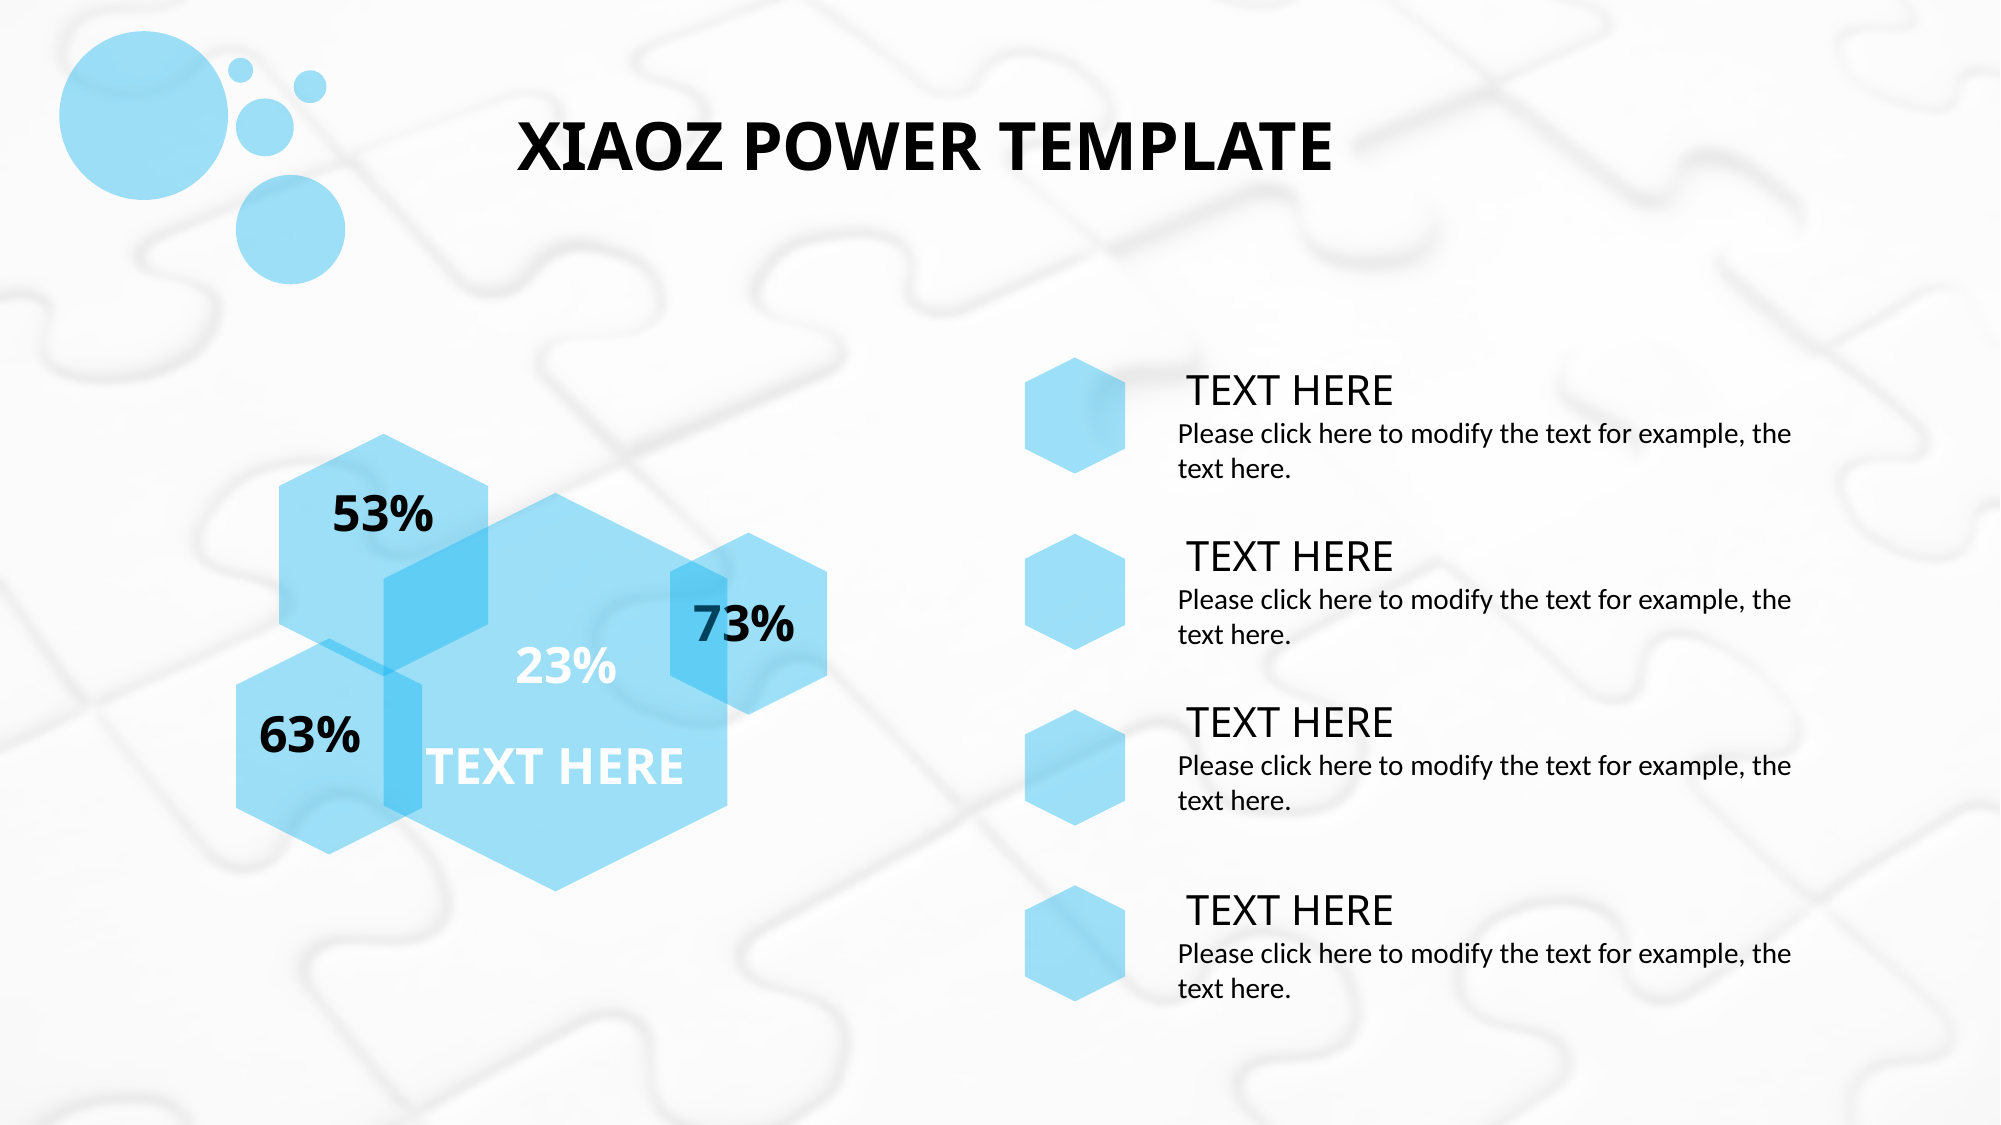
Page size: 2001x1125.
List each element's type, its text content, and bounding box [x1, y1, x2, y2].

text_box [227, 56, 255, 84]
text_box 23% [500, 626, 633, 701]
text_box Please click here to modify the text for example, the text here. [1163, 573, 1838, 658]
text_box XIAOZ POWER TEMPLATE [505, 97, 1349, 190]
text_box TEXT HERE [1171, 522, 1410, 573]
text_box [1023, 708, 1127, 827]
text_box [1023, 356, 1127, 475]
text_box Please click here to modify the text for example, the text here. [1163, 739, 1838, 824]
text_box TEXT HERE [1171, 356, 1410, 407]
text_box Please click here to modify the text for example, the text here. [1163, 927, 1838, 1012]
text_box TEXT HERE [1171, 688, 1410, 739]
text_box Please click here to modify the text for example, the text here. [1163, 407, 1838, 492]
text_box 73% [729, 583, 811, 659]
text_box [234, 173, 347, 286]
text_box [382, 491, 729, 893]
text_box [1023, 532, 1127, 652]
text_box [693, 531, 829, 716]
text_box TEXT HERE [410, 727, 700, 803]
text_box [292, 69, 328, 105]
text_box [58, 30, 230, 201]
text_box [278, 432, 490, 663]
text_box 63% [244, 695, 377, 771]
text_box 53% [317, 473, 450, 549]
text_box TEXT HERE [1171, 876, 1410, 927]
text_box [235, 637, 405, 856]
text_box [1023, 884, 1127, 1003]
text_box [234, 97, 295, 158]
